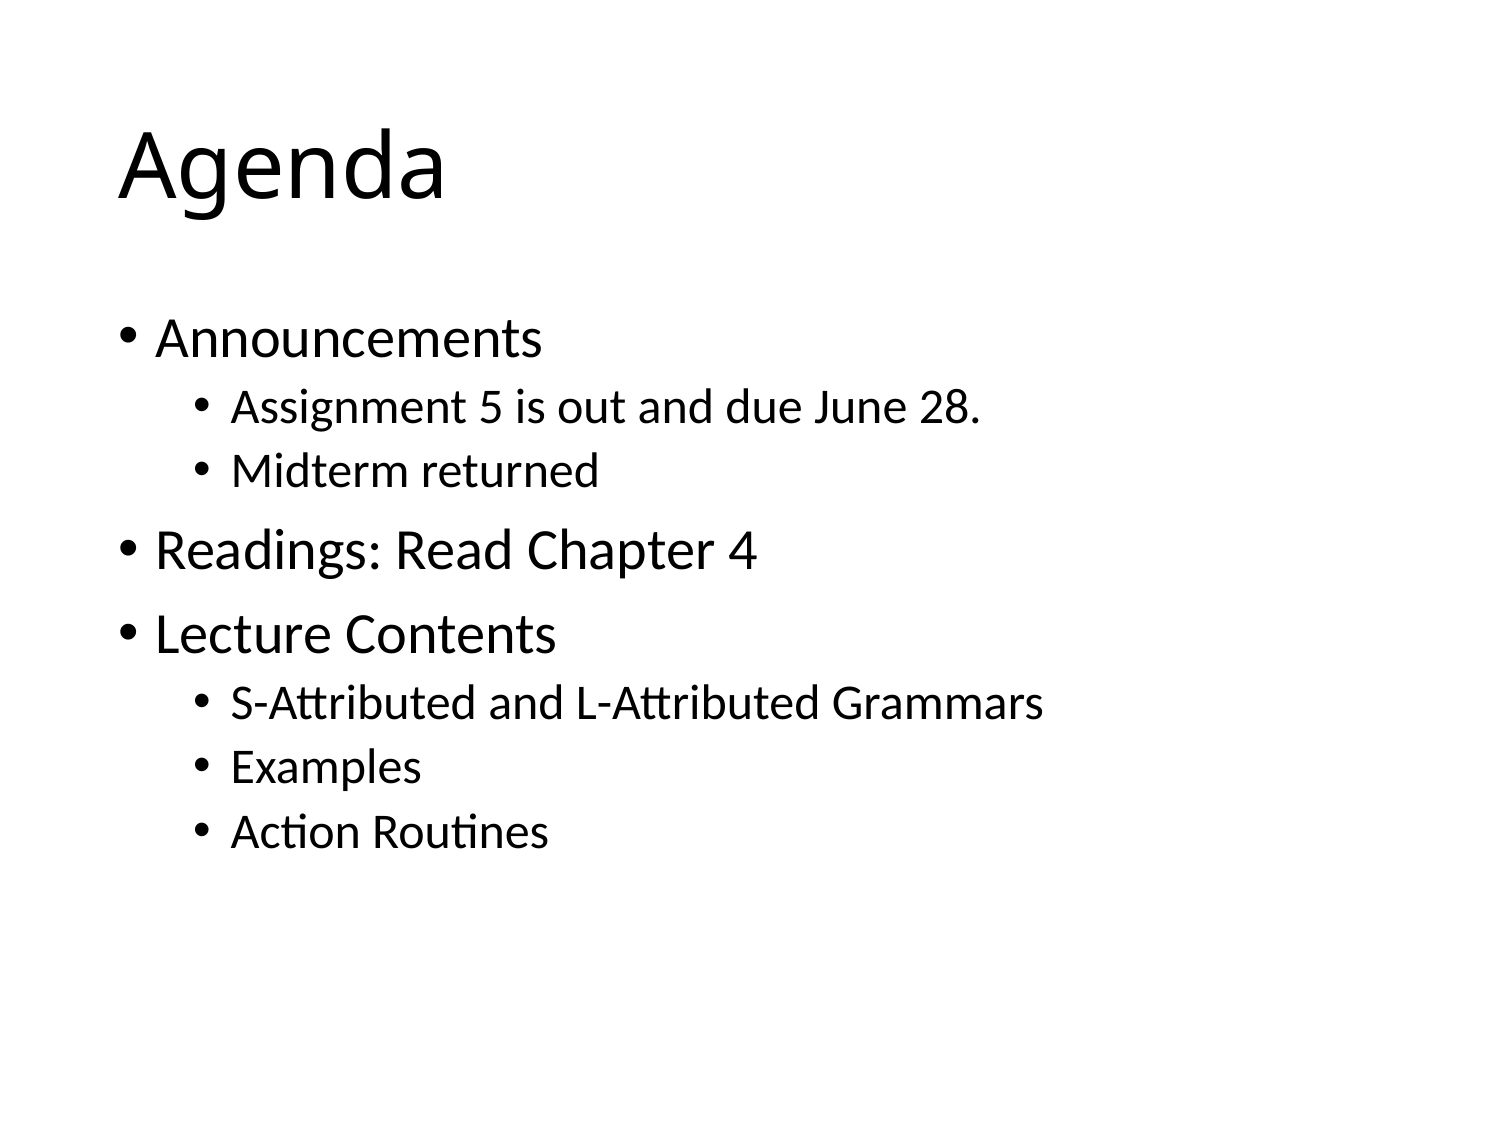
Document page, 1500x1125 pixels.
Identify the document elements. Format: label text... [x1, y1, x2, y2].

list Announcements Assignment 5 is out and due June 28. Midterm returned Readings: Read Chapter 4 Lecture Contents S-Attributed and L-Attributed Grammars Examples Action Routines [103, 299, 1397, 1014]
title Agenda [103, 59, 1397, 278]
